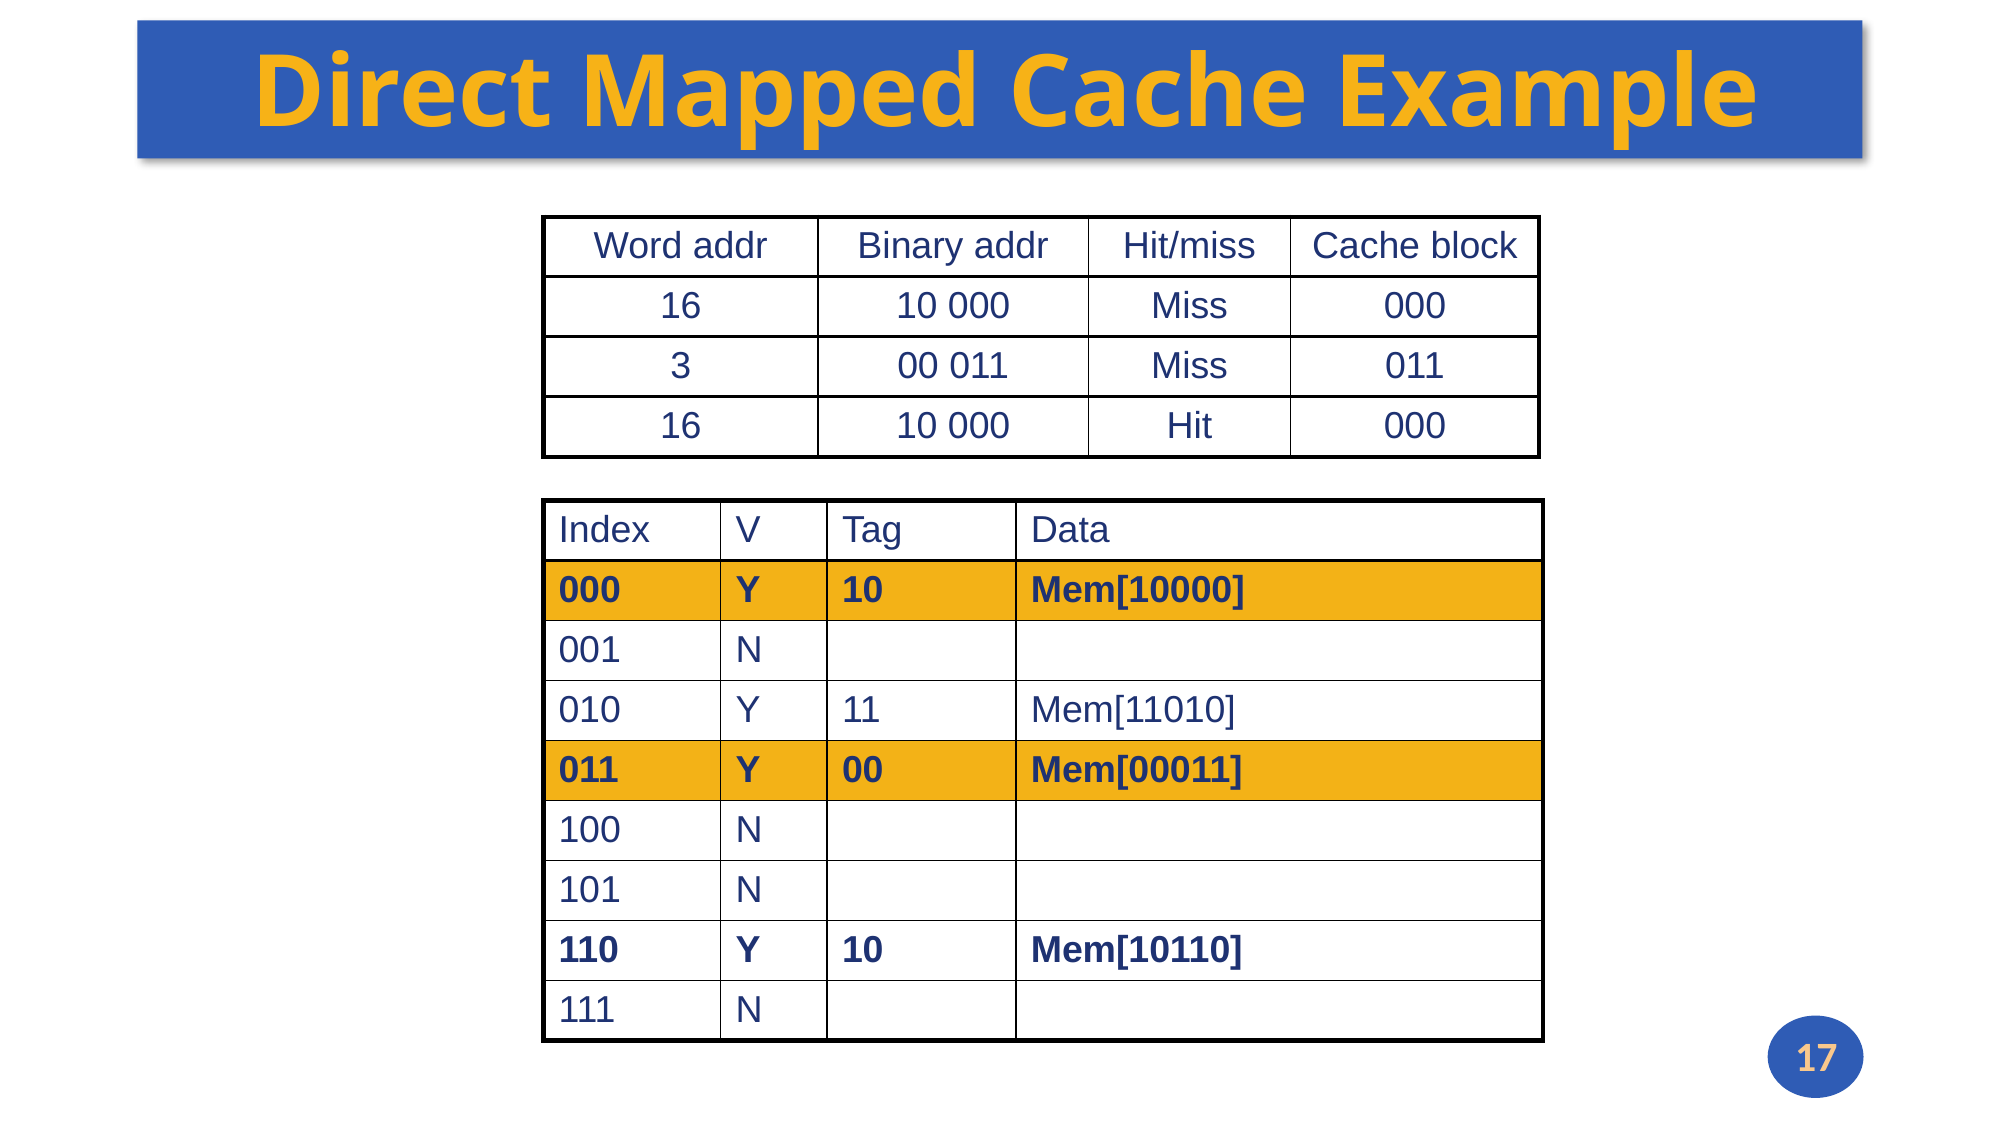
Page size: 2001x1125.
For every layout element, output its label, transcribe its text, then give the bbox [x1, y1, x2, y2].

table_cell 111 [546, 981, 720, 1038]
table_cell 11 [828, 681, 1015, 740]
table_cell N [721, 621, 826, 680]
table_cell Y [721, 681, 826, 740]
table_cell 10 000 [819, 278, 1088, 335]
table_cell Hit [1089, 398, 1290, 455]
table_cell Y [721, 921, 826, 980]
table_cell Y [721, 741, 826, 800]
table_header Word addr [546, 219, 817, 275]
table_cell N [721, 981, 826, 1038]
table_cell Miss [1089, 278, 1290, 335]
table_header Index [546, 503, 720, 559]
table_header Binary addr [819, 219, 1088, 275]
table_cell 011 [1291, 338, 1537, 395]
table_cell 000 [1291, 278, 1537, 335]
table_cell 10 000 [819, 398, 1088, 455]
table_header Cache block [1291, 219, 1537, 275]
table_cell 3 [546, 338, 817, 395]
table_cell 010 [546, 681, 720, 740]
table_cell 100 [546, 801, 720, 860]
table_cell N [721, 861, 826, 920]
table_cell 000 [546, 562, 720, 620]
table_cell [1017, 621, 1541, 680]
slide_number 17 [1767, 1015, 1866, 1095]
table_cell 011 [546, 741, 720, 800]
table_cell [1017, 861, 1541, 920]
table_cell 16 [546, 278, 817, 335]
table_cell [828, 861, 1015, 920]
table_cell 000 [1291, 398, 1537, 455]
table_cell N [721, 801, 826, 860]
table_cell 16 [546, 398, 817, 455]
table_cell 00 011 [819, 338, 1088, 395]
table_cell Mem[10110] [1017, 921, 1541, 980]
table_header Data [1017, 503, 1541, 559]
table_cell [828, 801, 1015, 860]
table_cell [1017, 981, 1541, 1038]
table_cell 10 [828, 921, 1015, 980]
table_cell [828, 981, 1015, 1038]
table_header Hit/miss [1089, 219, 1290, 275]
table_cell 110 [546, 921, 720, 980]
table_cell 101 [546, 861, 720, 920]
table_cell 00 [828, 741, 1015, 800]
table_cell Y [721, 562, 826, 620]
table_cell Mem[11010] [1017, 681, 1541, 740]
table_cell Mem[00011] [1017, 741, 1541, 800]
table_cell Miss [1089, 338, 1290, 395]
title Direct Mapped Cache Example [137, 17, 1863, 156]
table_cell 10 [828, 562, 1015, 620]
table_cell Mem[10000] [1017, 562, 1541, 620]
table_cell [828, 621, 1015, 680]
table_cell [1017, 801, 1541, 860]
table_header V [721, 503, 826, 559]
table_header Tag [828, 503, 1015, 559]
table_cell 001 [546, 621, 720, 680]
